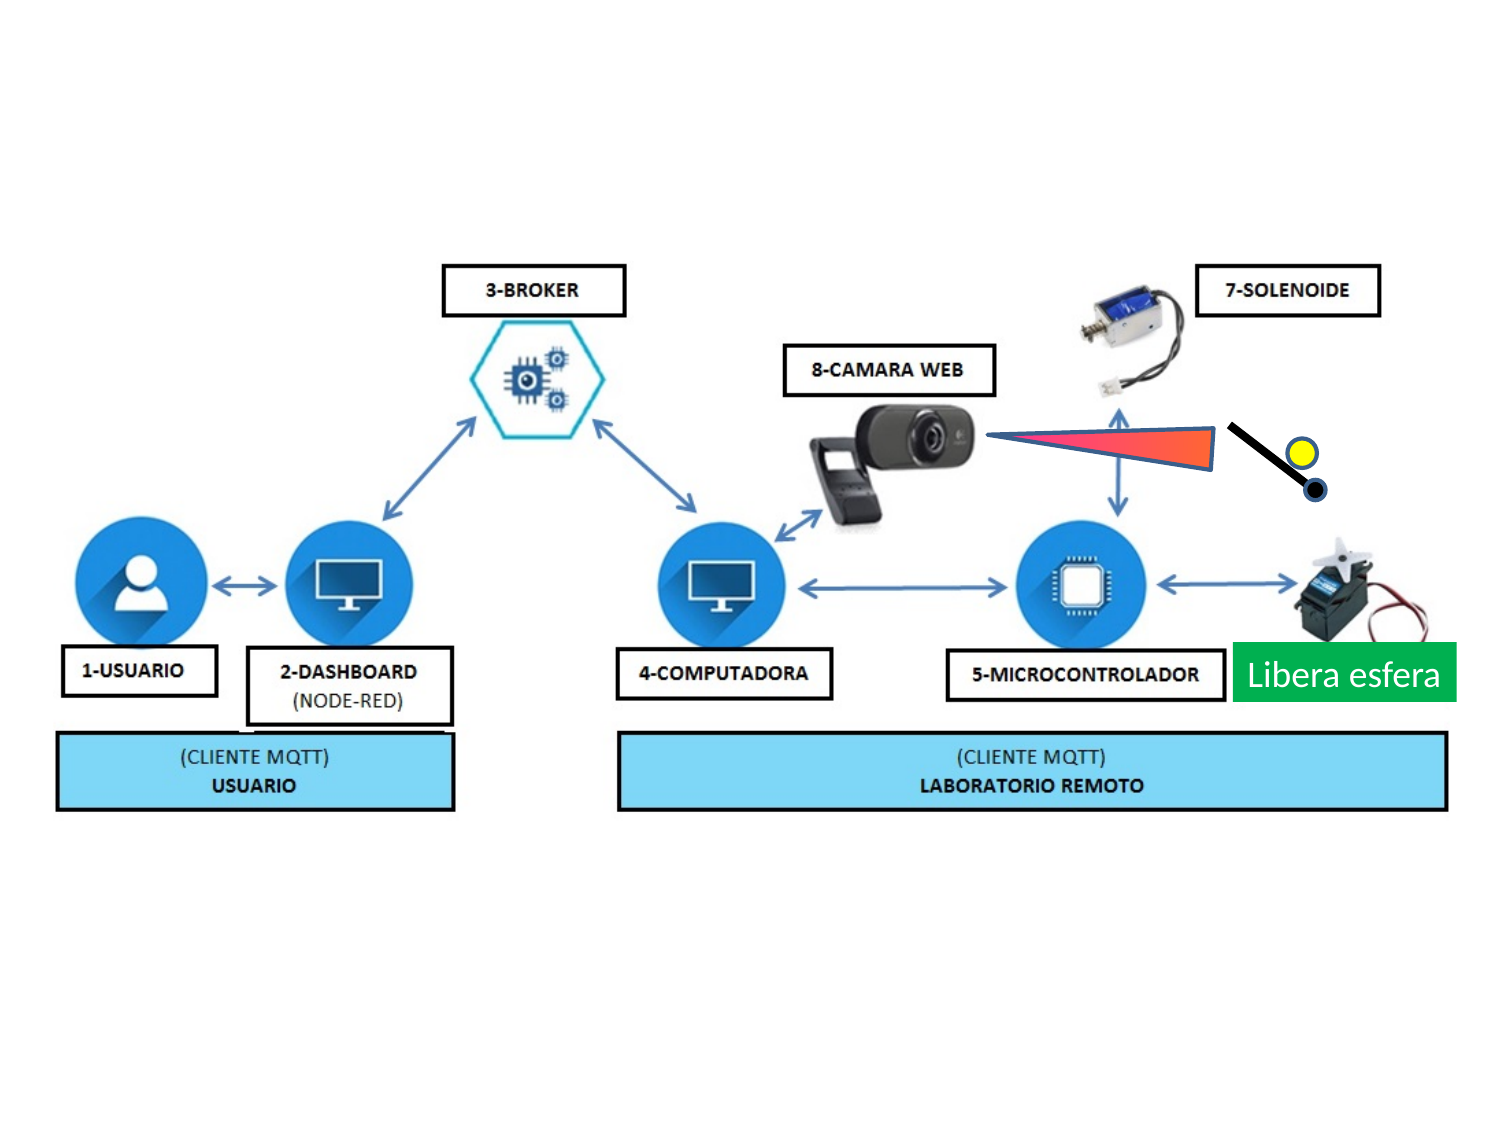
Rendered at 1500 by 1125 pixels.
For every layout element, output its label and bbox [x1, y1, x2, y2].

text_box [1229, 424, 1316, 492]
picture [52, 260, 1450, 823]
